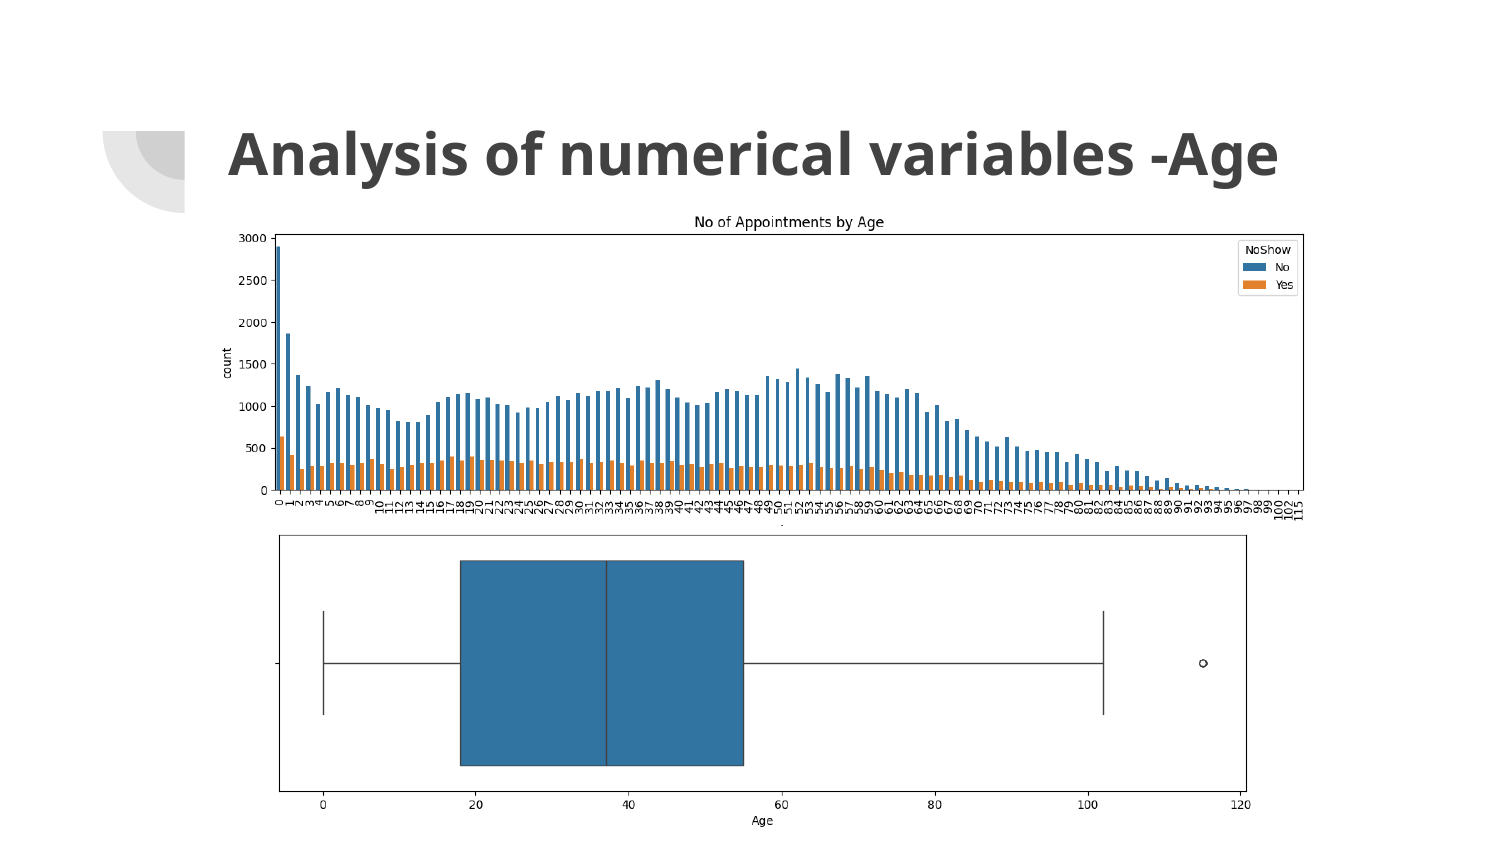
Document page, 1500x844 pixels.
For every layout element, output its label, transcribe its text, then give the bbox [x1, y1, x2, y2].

title Analysis of numerical variables -Age [213, 98, 1368, 263]
picture [213, 207, 1312, 836]
